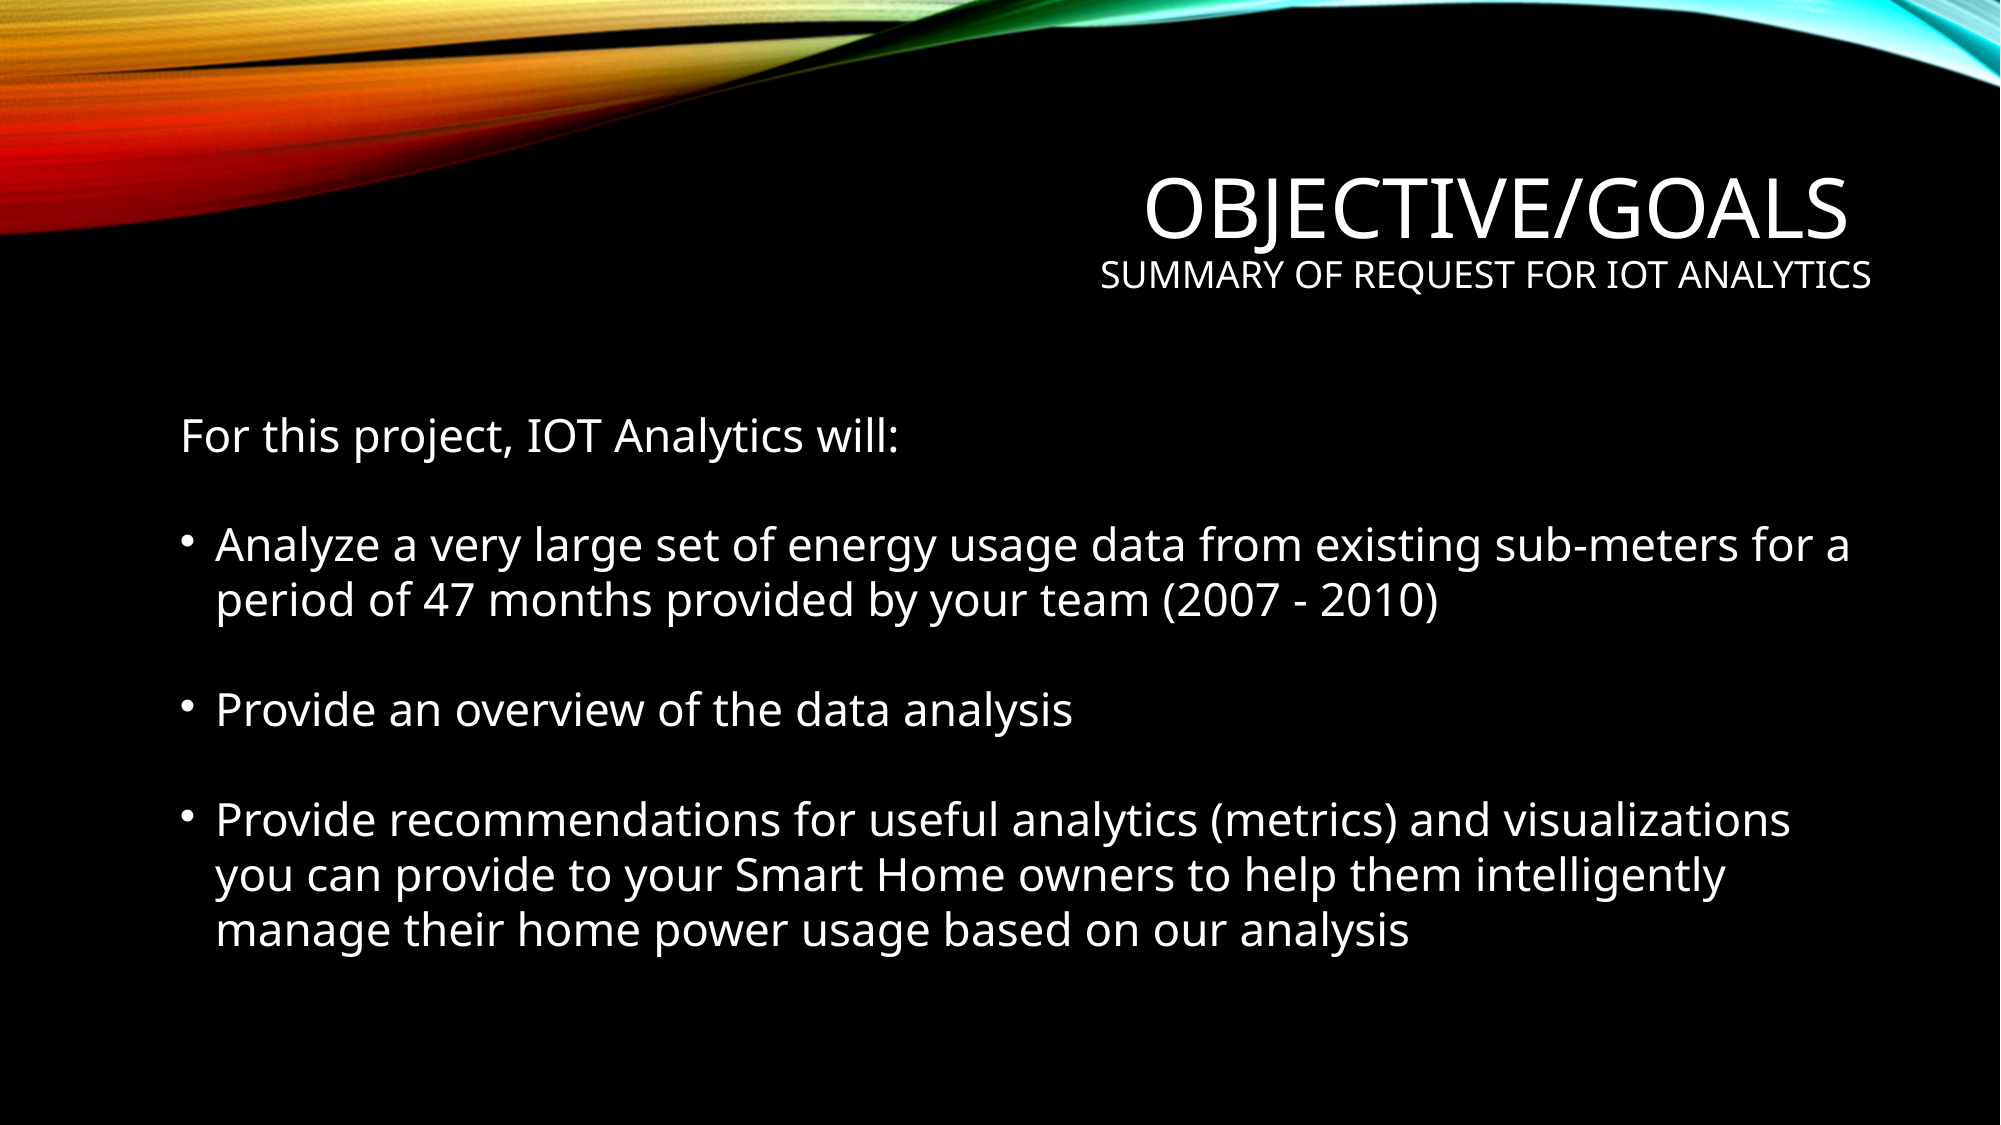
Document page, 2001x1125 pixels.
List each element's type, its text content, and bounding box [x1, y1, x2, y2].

text_box [112, 360, 1888, 1020]
picture [0, 0, 2000, 237]
text_box For this project, IOT Analytics will: Analyze a very large set of energy usage data from existing sub-meters for a period of 47 months provided by your team (2007 - 2010) Provide an overview of the data analysis Provide recommendations for useful analytics (metrics) and visualizations you can provide to your Smart Home owners to help them intelligently manage their home power usage based on our analysis [164, 398, 1875, 1125]
text_box Objective/Goals Summary of Request for IOT Analytics [474, 125, 1888, 338]
